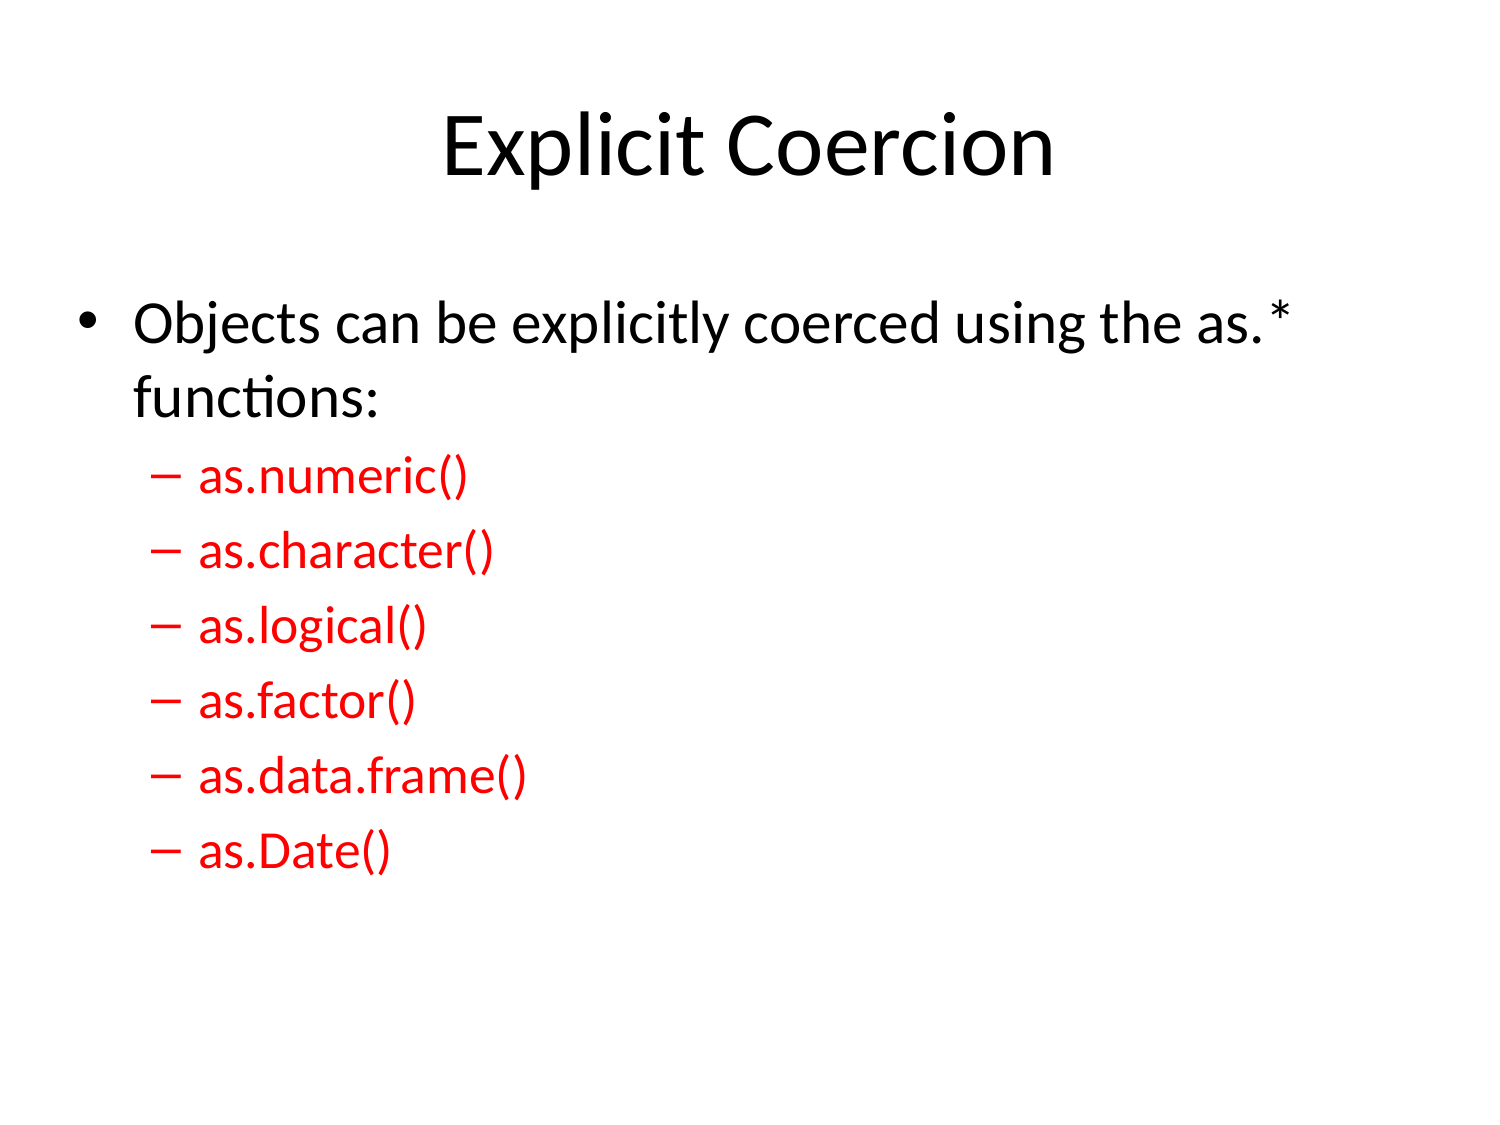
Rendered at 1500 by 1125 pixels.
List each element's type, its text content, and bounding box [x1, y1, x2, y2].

text_box Objects can be explicitly coerced using the as.* functions: as.numeric() as.character() as.logical() as.factor() as.data.frame() as.Date() [62, 274, 1413, 888]
title Explicit Coercion [75, 45, 1425, 233]
